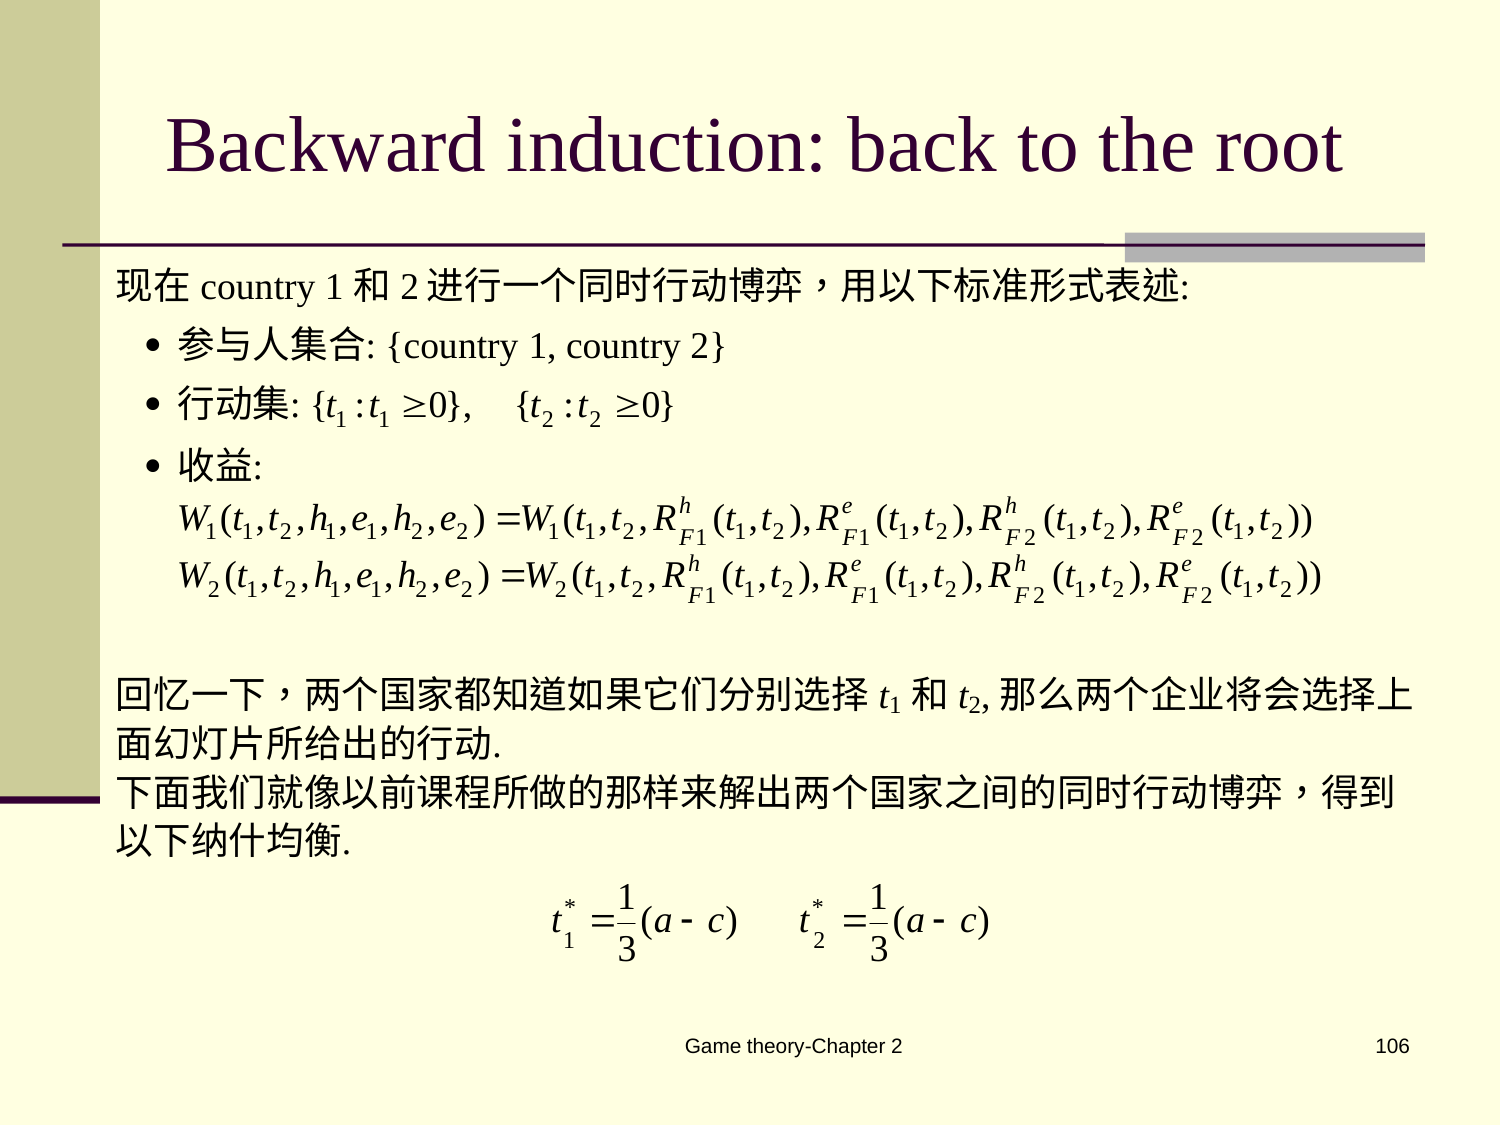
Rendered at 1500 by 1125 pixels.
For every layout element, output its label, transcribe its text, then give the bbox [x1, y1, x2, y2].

slide_number 106 [1112, 1047, 1426, 1101]
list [115, 251, 1427, 1041]
footer Game theory-Chapter 2 [549, 1049, 1038, 1101]
title Backward induction: back to the root [149, 45, 1426, 234]
